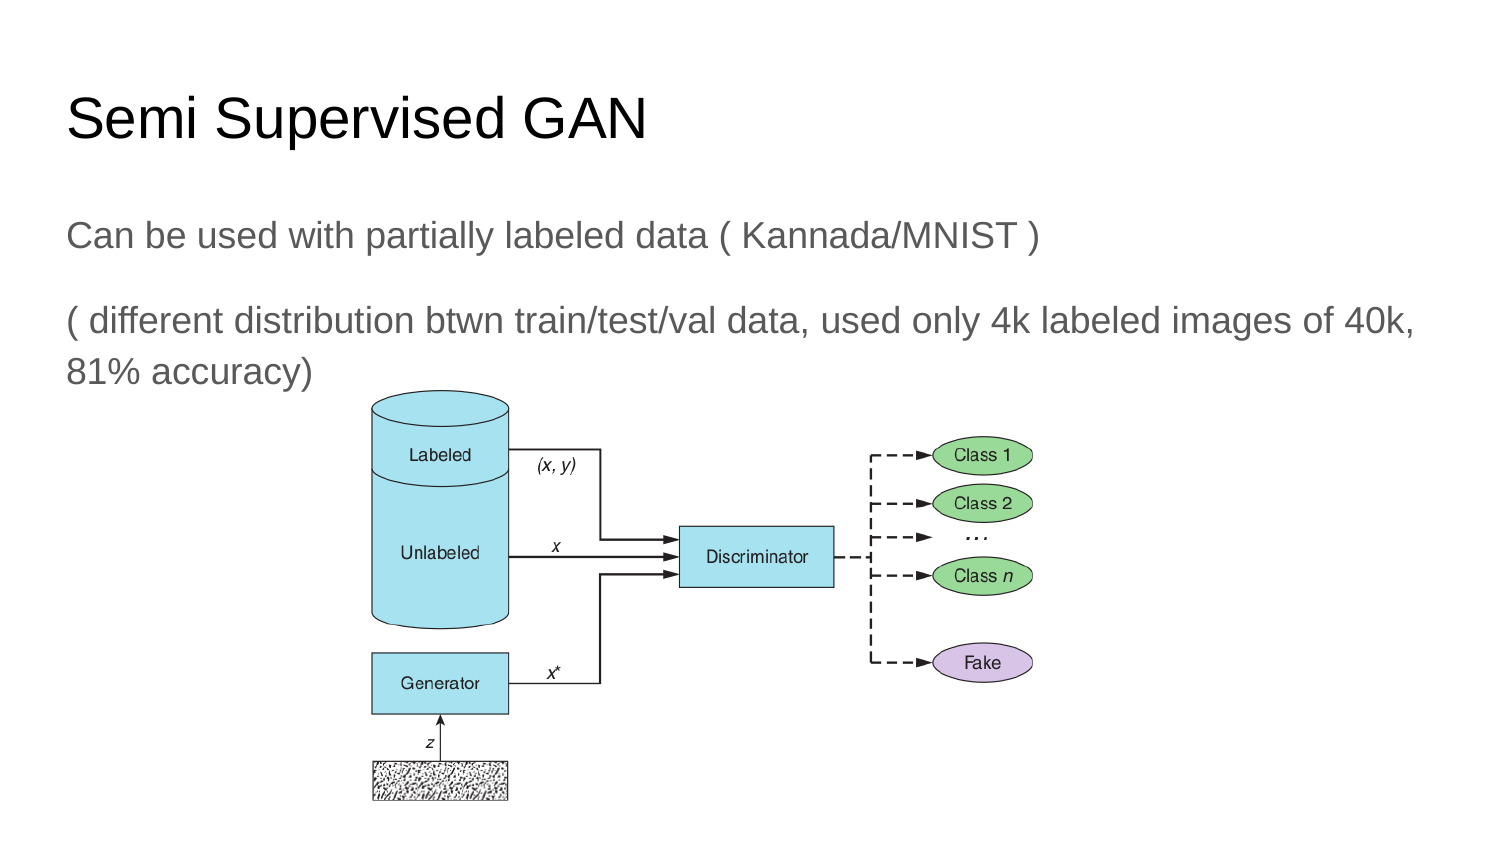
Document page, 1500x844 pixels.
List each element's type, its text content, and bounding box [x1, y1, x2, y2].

picture [370, 389, 1033, 802]
title Semi Supervised GAN [51, 65, 1449, 160]
list Can be used with partially labeled data ( Kannada/MNIST ) ( different distribution btwn train/test/val data, used only 4k labeled images of 40k, 81% accuracy) [51, 189, 1449, 750]
